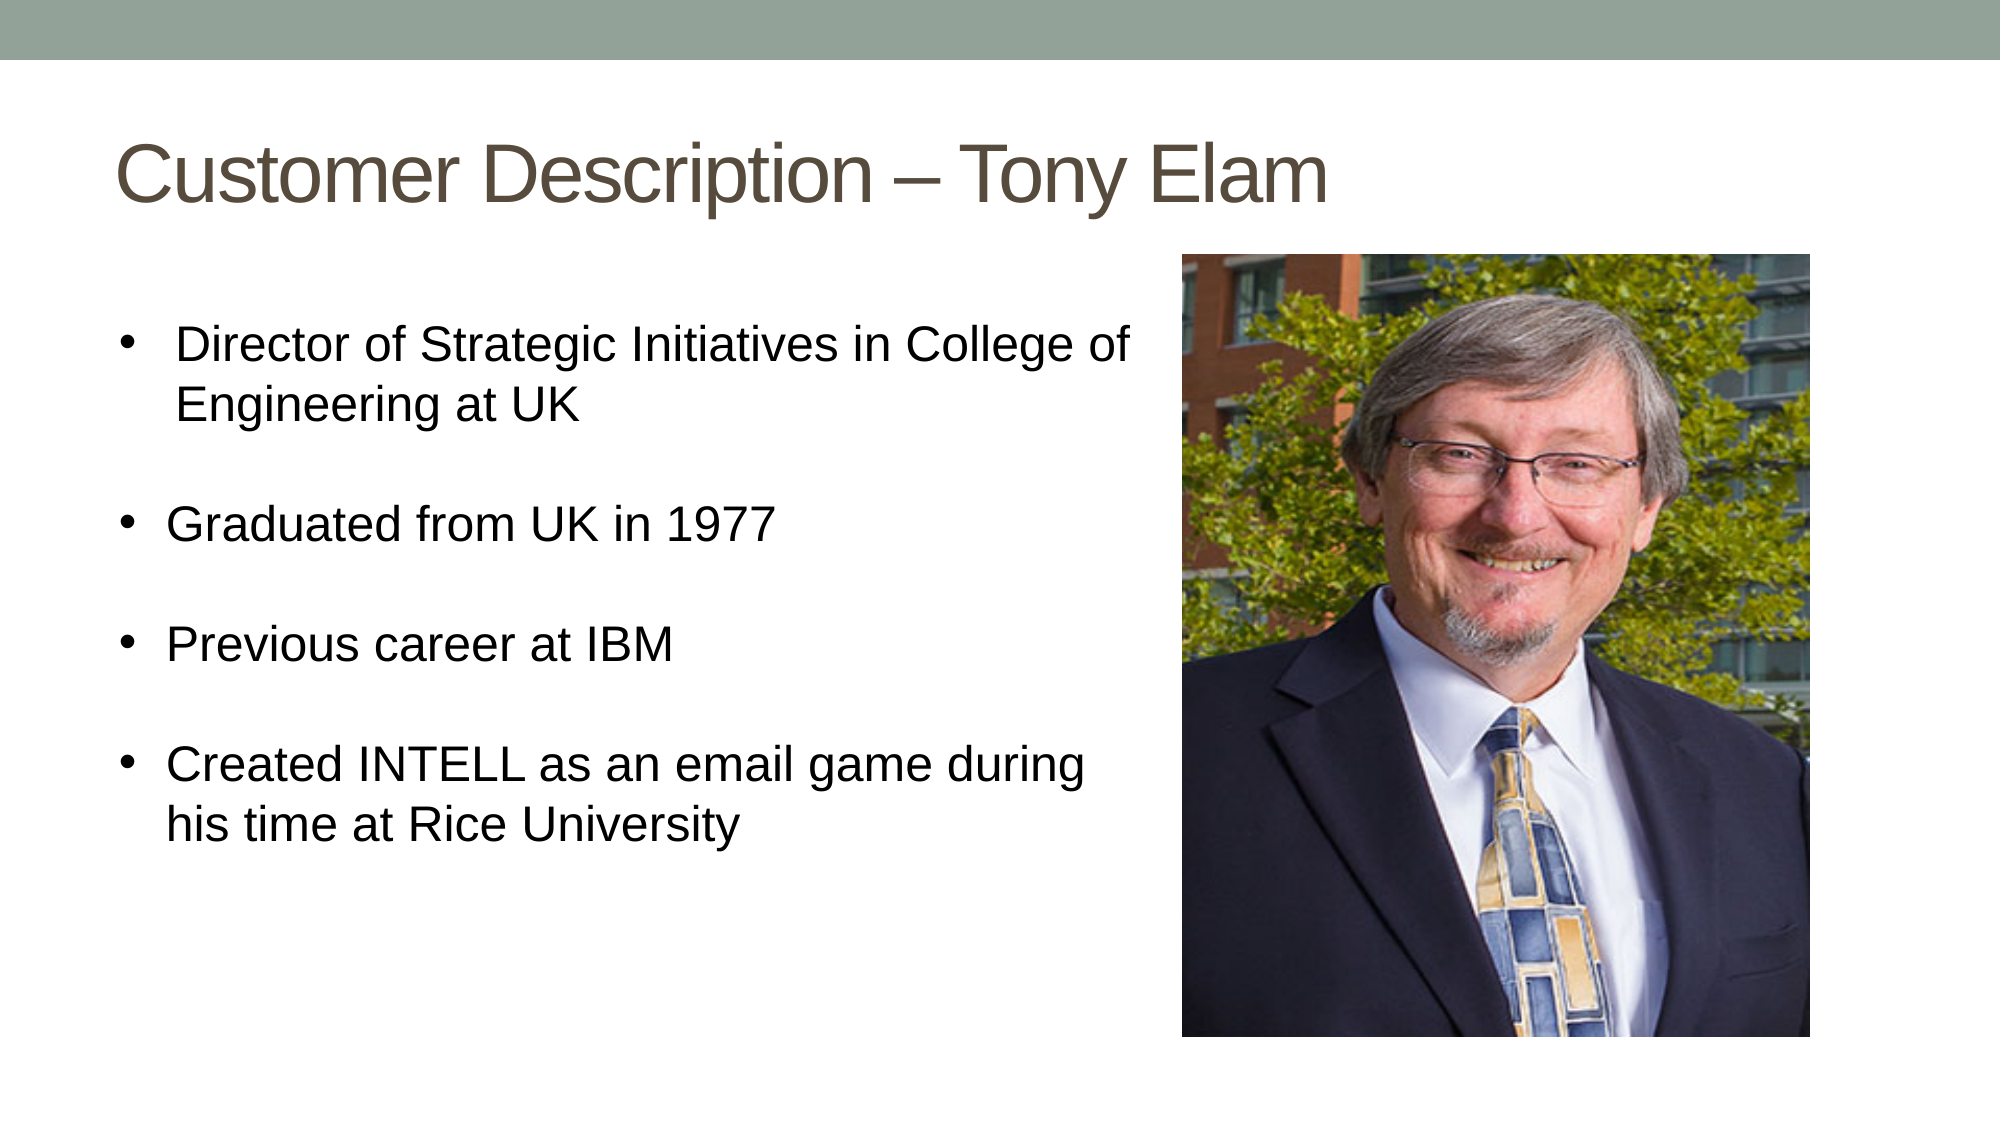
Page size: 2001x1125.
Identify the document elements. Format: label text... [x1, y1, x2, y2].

text_box Director of Strategic Initiatives in College of Engineering at UK Graduated from UK in 1977 Previous career at IBM Created INTELL as an email game during his time at Rice University [104, 303, 1146, 904]
picture [1182, 254, 1811, 1037]
title Customer Description – Tony Elam [99, 87, 1900, 250]
